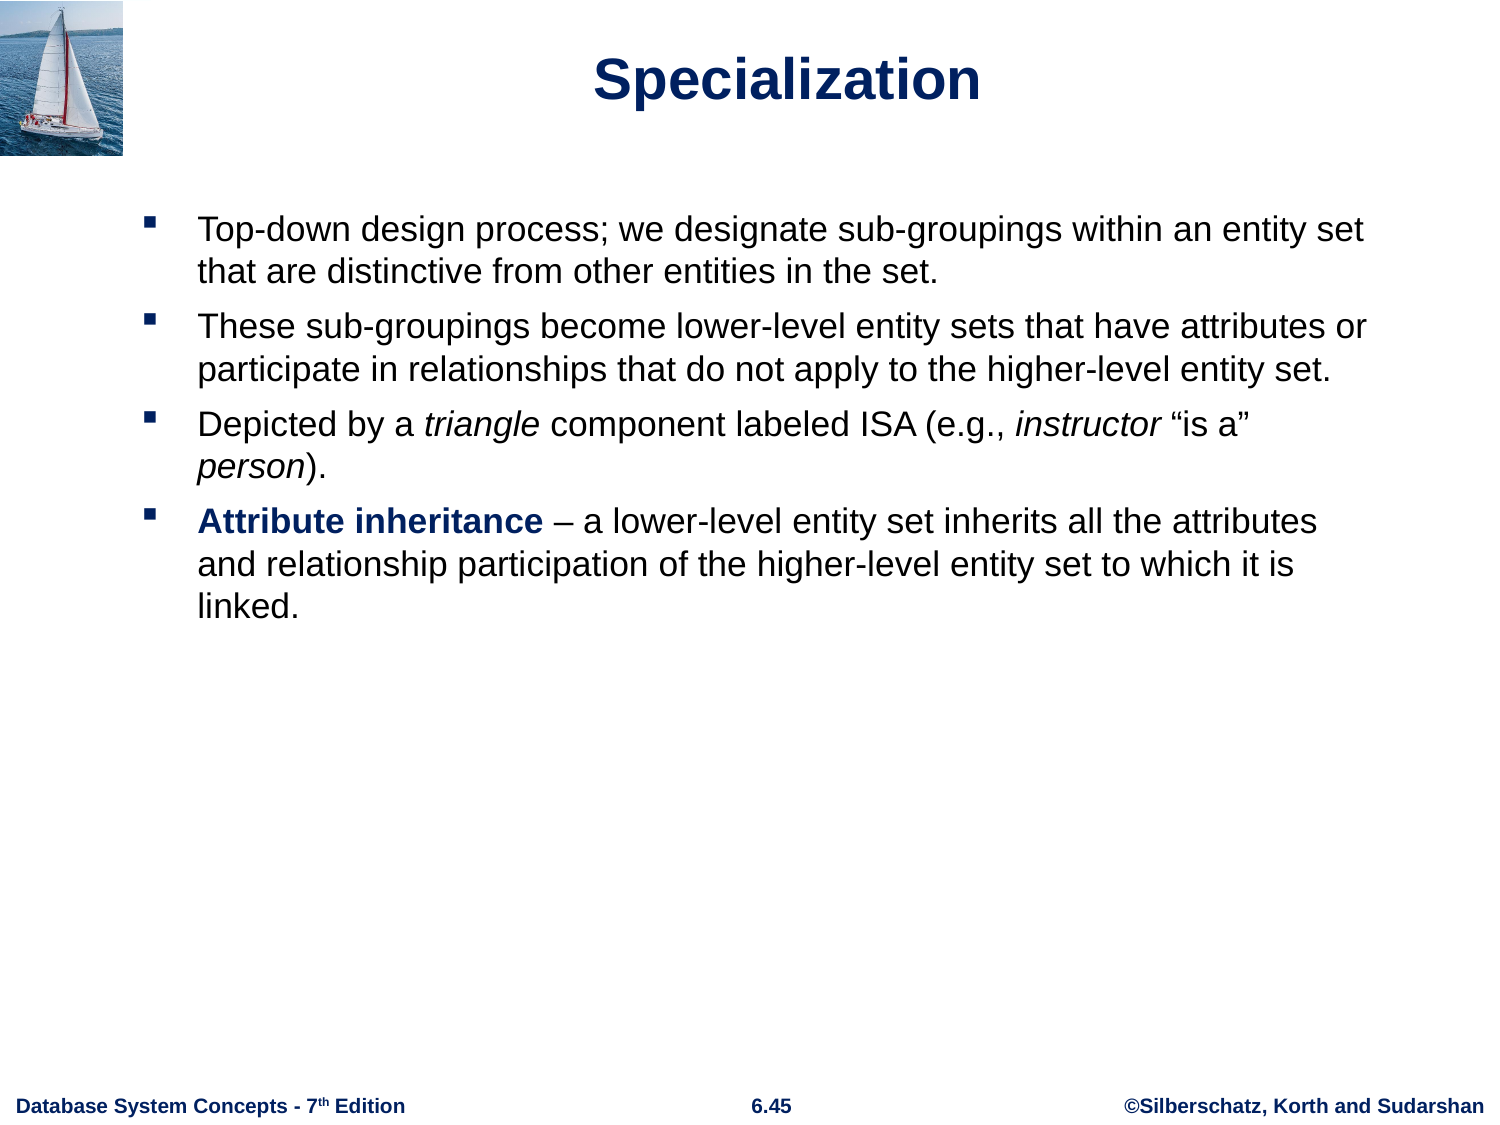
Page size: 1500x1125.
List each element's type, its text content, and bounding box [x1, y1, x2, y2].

title Specialization [125, 18, 1452, 120]
picture [0, 1, 123, 156]
list Top-down design process; we designate sub-groupings within an entity set that are distinctive from other entities in the set. These sub-groupings become lower-level entity sets that have attributes or participate in relationships that do not apply to the higher-level entity set. Depicted by a triangle component labeled ISA (e.g., instructor “is a” person). Attribute inheritance – a lower-level entity set inherits all the attributes and relationship participation of the higher-level entity set to which it is linked. [126, 198, 1385, 842]
